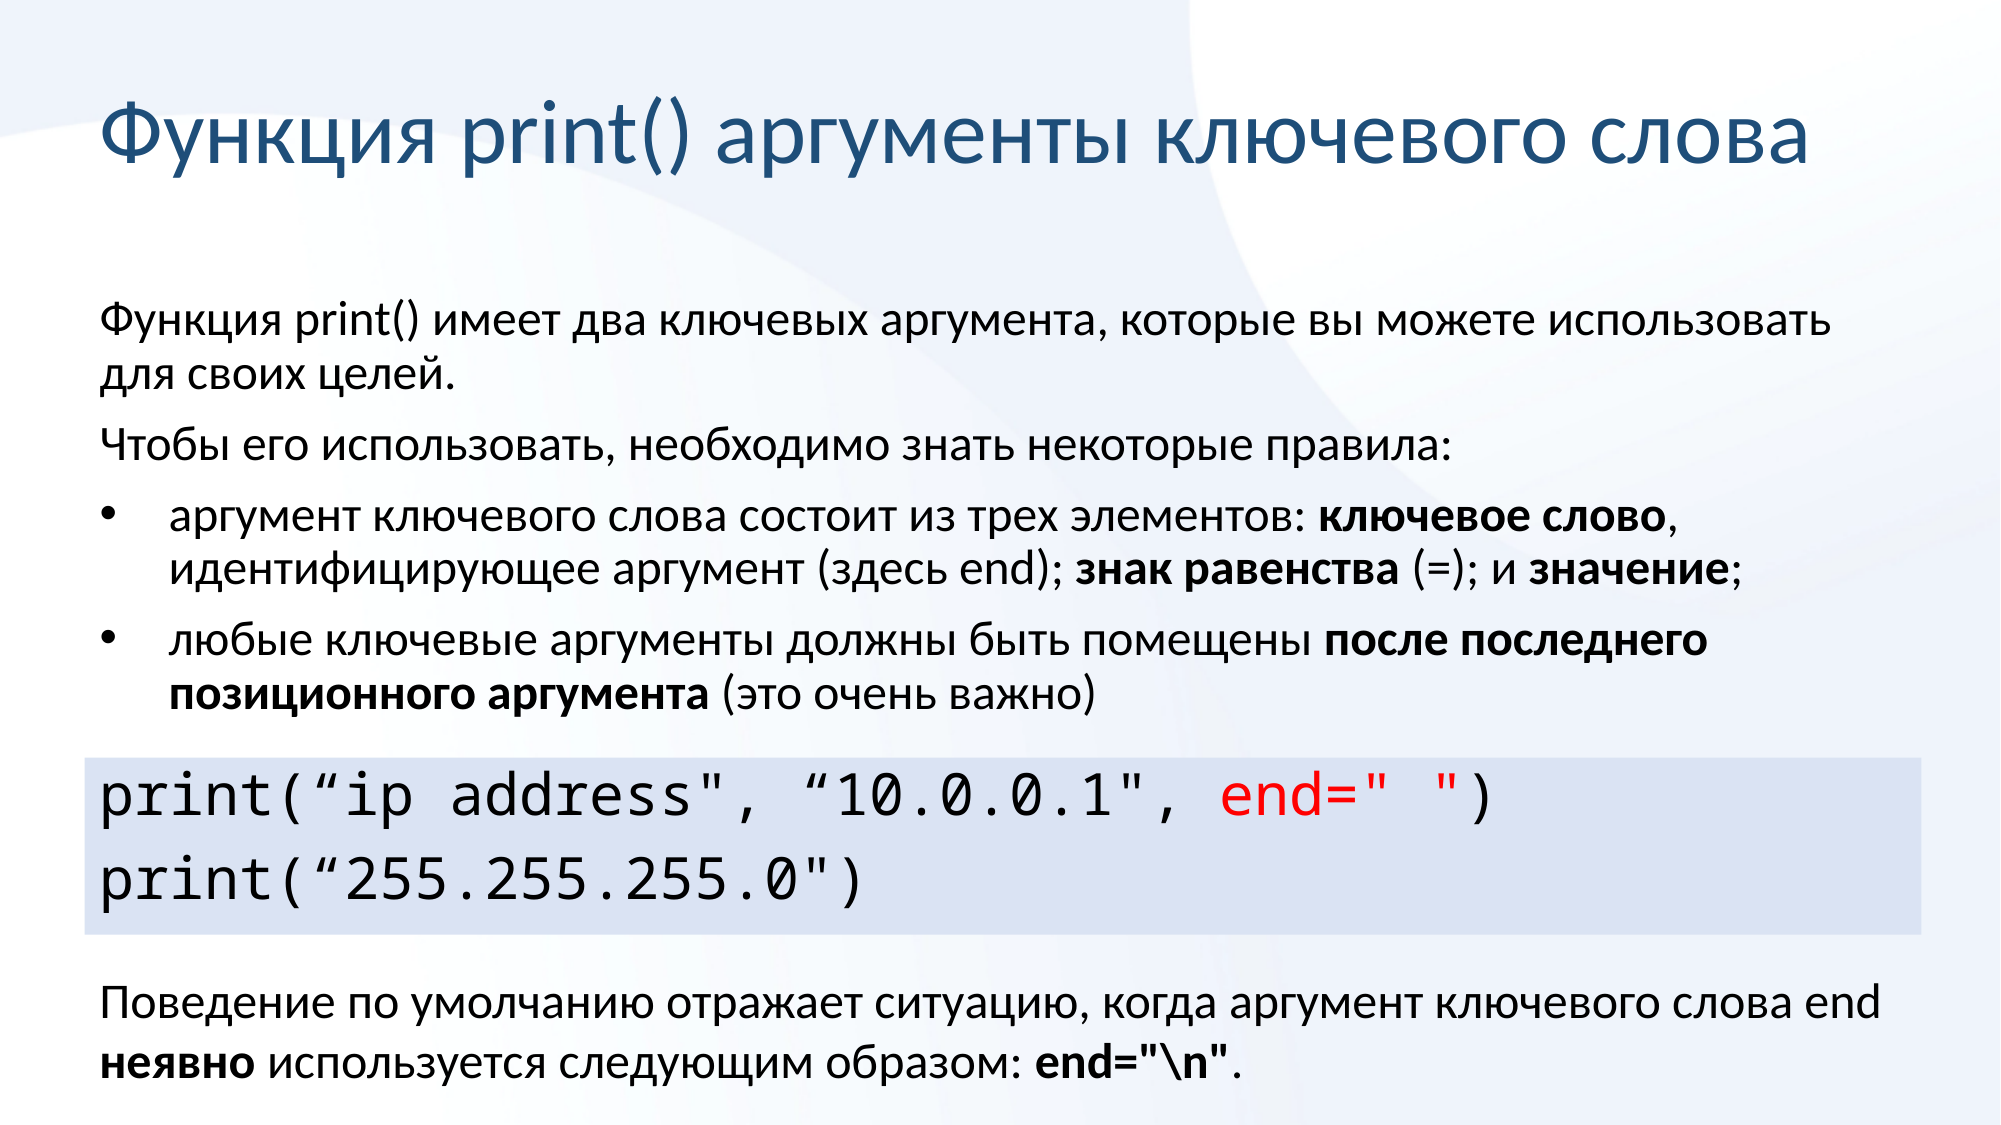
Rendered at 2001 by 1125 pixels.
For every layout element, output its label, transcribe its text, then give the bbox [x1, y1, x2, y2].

picture [0, 0, 2001, 1125]
text_box Поведение по умолчанию отражает ситуацию, когда аргумент ключевого слова end неявно используется следующим образом: end="\n". [84, 960, 1922, 1096]
title Функция print() аргументы ключевого слова [84, 24, 1922, 243]
list Функция print() имеет два ключевых аргумента, которые вы можете использовать для своих целей. Чтобы его использовать, необходимо знать некоторые правила: аргумент ключевого слова состоит из трех элементов: ключевое слово, идентифицирующее аргумент (здесь end); знак равенства (=); и значение; любые ключевые аргументы должны быть помещены после последнего позиционного аргумента (это очень важно) [84, 285, 1922, 732]
list print(“ip address", “10.0.0.1", end=" ") print(“255.255.255.0") [84, 757, 1922, 935]
